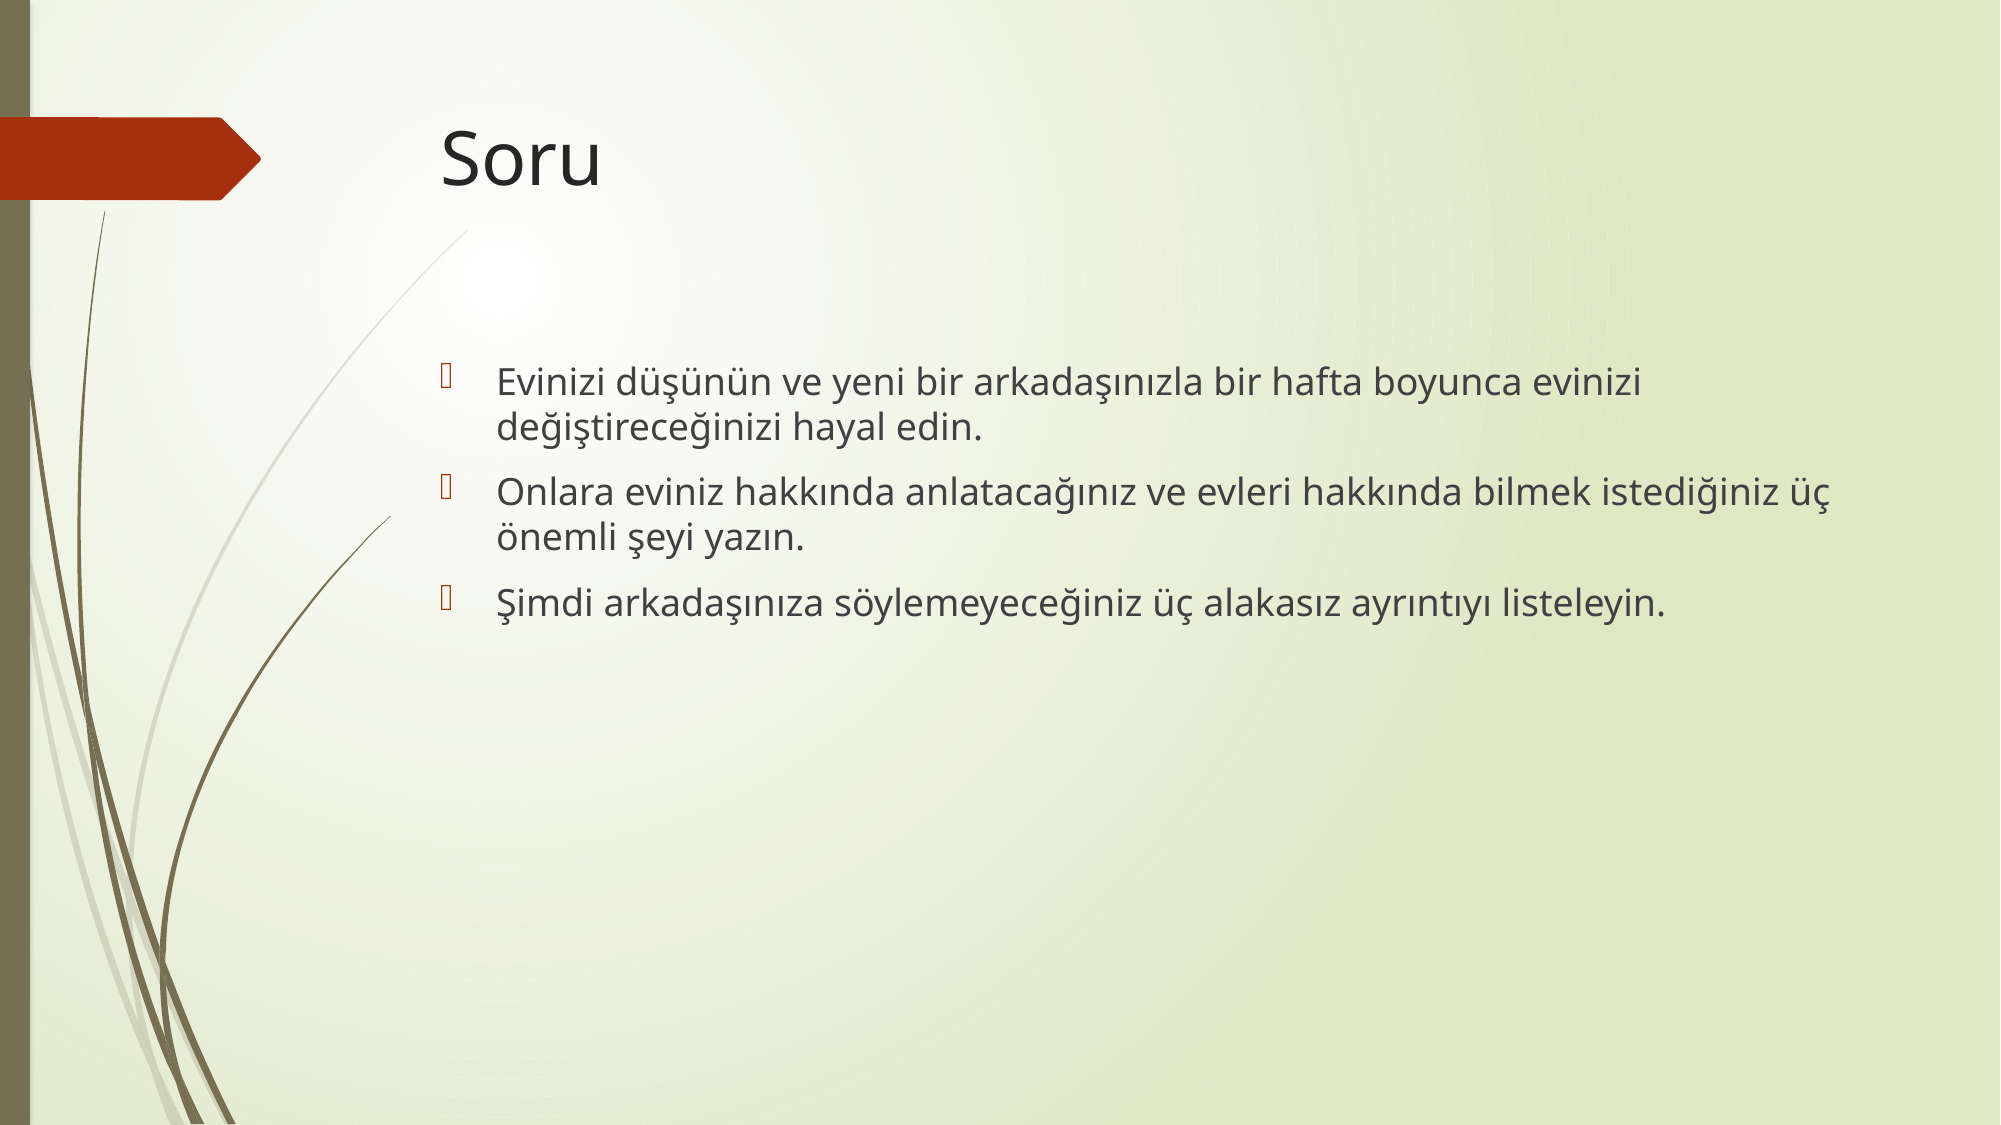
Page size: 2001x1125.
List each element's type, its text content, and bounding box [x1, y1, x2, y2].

list Evinizi düşünün ve yeni bir arkadaşınızla bir hafta boyunca evinizi değiştireceğinizi hayal edin. Onlara eviniz hakkında anlatacağınız ve evleri hakkında bilmek istediğiniz üç önemli şeyi yazın. Şimdi arkadaşınıza söylemeyeceğiniz üç alakasız ayrıntıyı listeleyin. [424, 350, 1888, 970]
title Soru [425, 102, 1888, 313]
